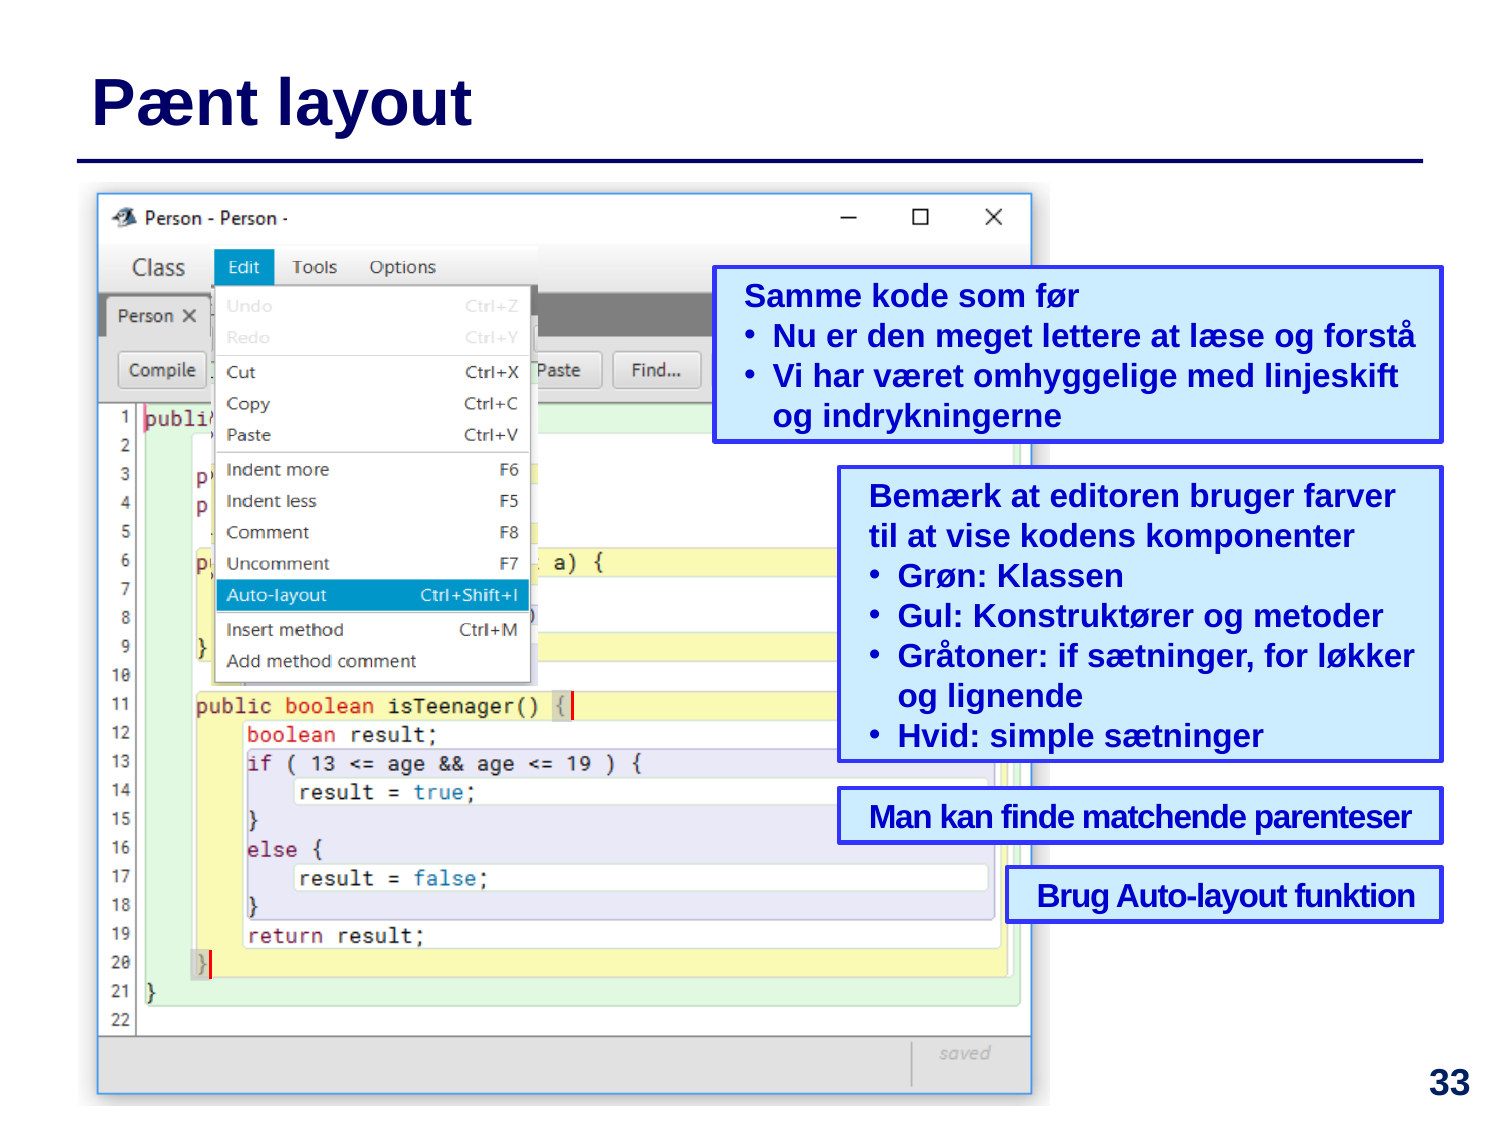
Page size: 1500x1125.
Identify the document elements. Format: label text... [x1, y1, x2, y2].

text_box Samme kode som før Nu er den meget lettere at læse og forstå Vi har været omhyggelige med linjeskift og indrykningerne [1055, 267, 1442, 442]
picture [210, 246, 538, 687]
title Pænt layout [76, 42, 1424, 155]
slide_number 33 [1399, 1049, 1500, 1125]
text_box Brug Auto-layout funktion [1055, 867, 1442, 922]
text_box Bemærk at editoren bruger farver til at vise kodens komponenter Grøn: Klassen Gul: Konstruktører og metoder Gråtoner: if sætninger, for løkker og lignende Hvid: simple sætninger [1055, 467, 1442, 761]
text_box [78, 182, 1050, 1107]
text_box Man kan finde matchende parenteser [1055, 788, 1442, 843]
